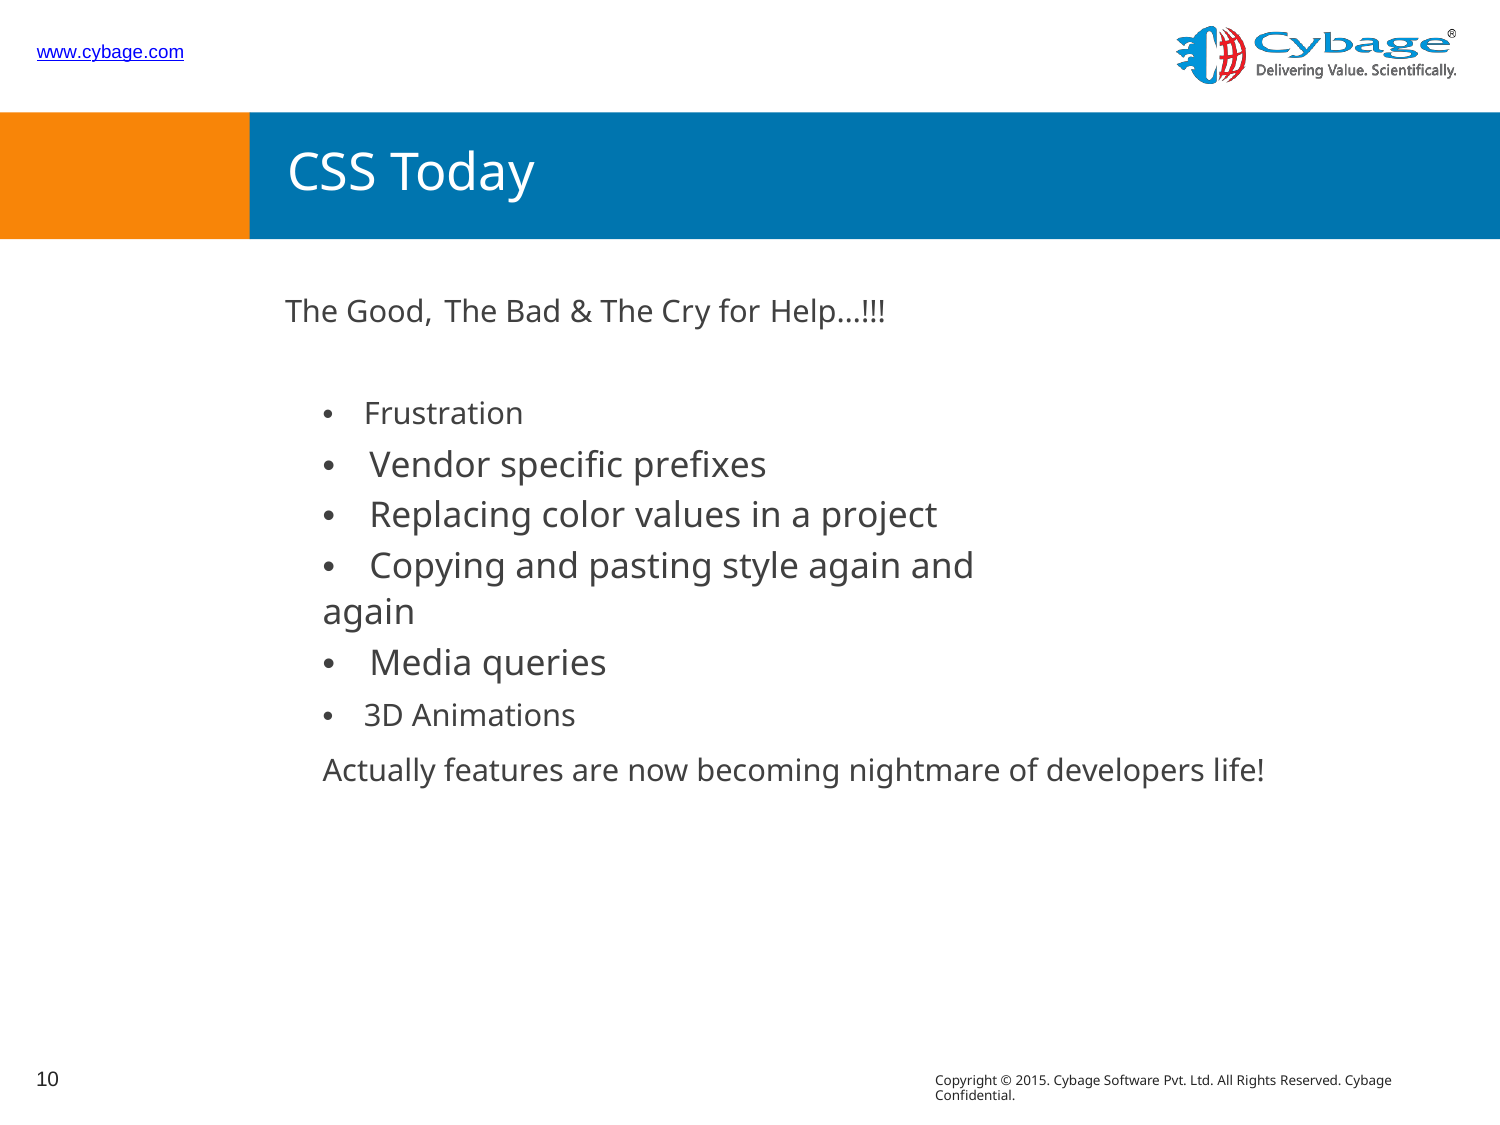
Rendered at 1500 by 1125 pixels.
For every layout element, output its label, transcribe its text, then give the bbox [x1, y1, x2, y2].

text_box [249, 112, 1500, 240]
text_box Copyright © 2015. Cybage Software Pvt. Ltd. All Rights Reserved. Cybage Confidential. [933, 1072, 1464, 1091]
text_box 10 [34, 1067, 65, 1093]
text_box [0, 112, 249, 240]
text_box • Frustration • Vendor specific prefixes • Replacing color values in a project • Copying and pasting style again and again • Media queries • 3D Animations [320, 395, 1040, 691]
text_box Actually features are now becoming nightmare of developers life! [320, 752, 1346, 793]
text_box www.cybage.com [34, 41, 189, 65]
text_box [1176, 26, 1456, 84]
text_box CSS Today [284, 145, 563, 202]
text_box The Good, The Bad & The Cry for Help…!!! [282, 293, 949, 334]
